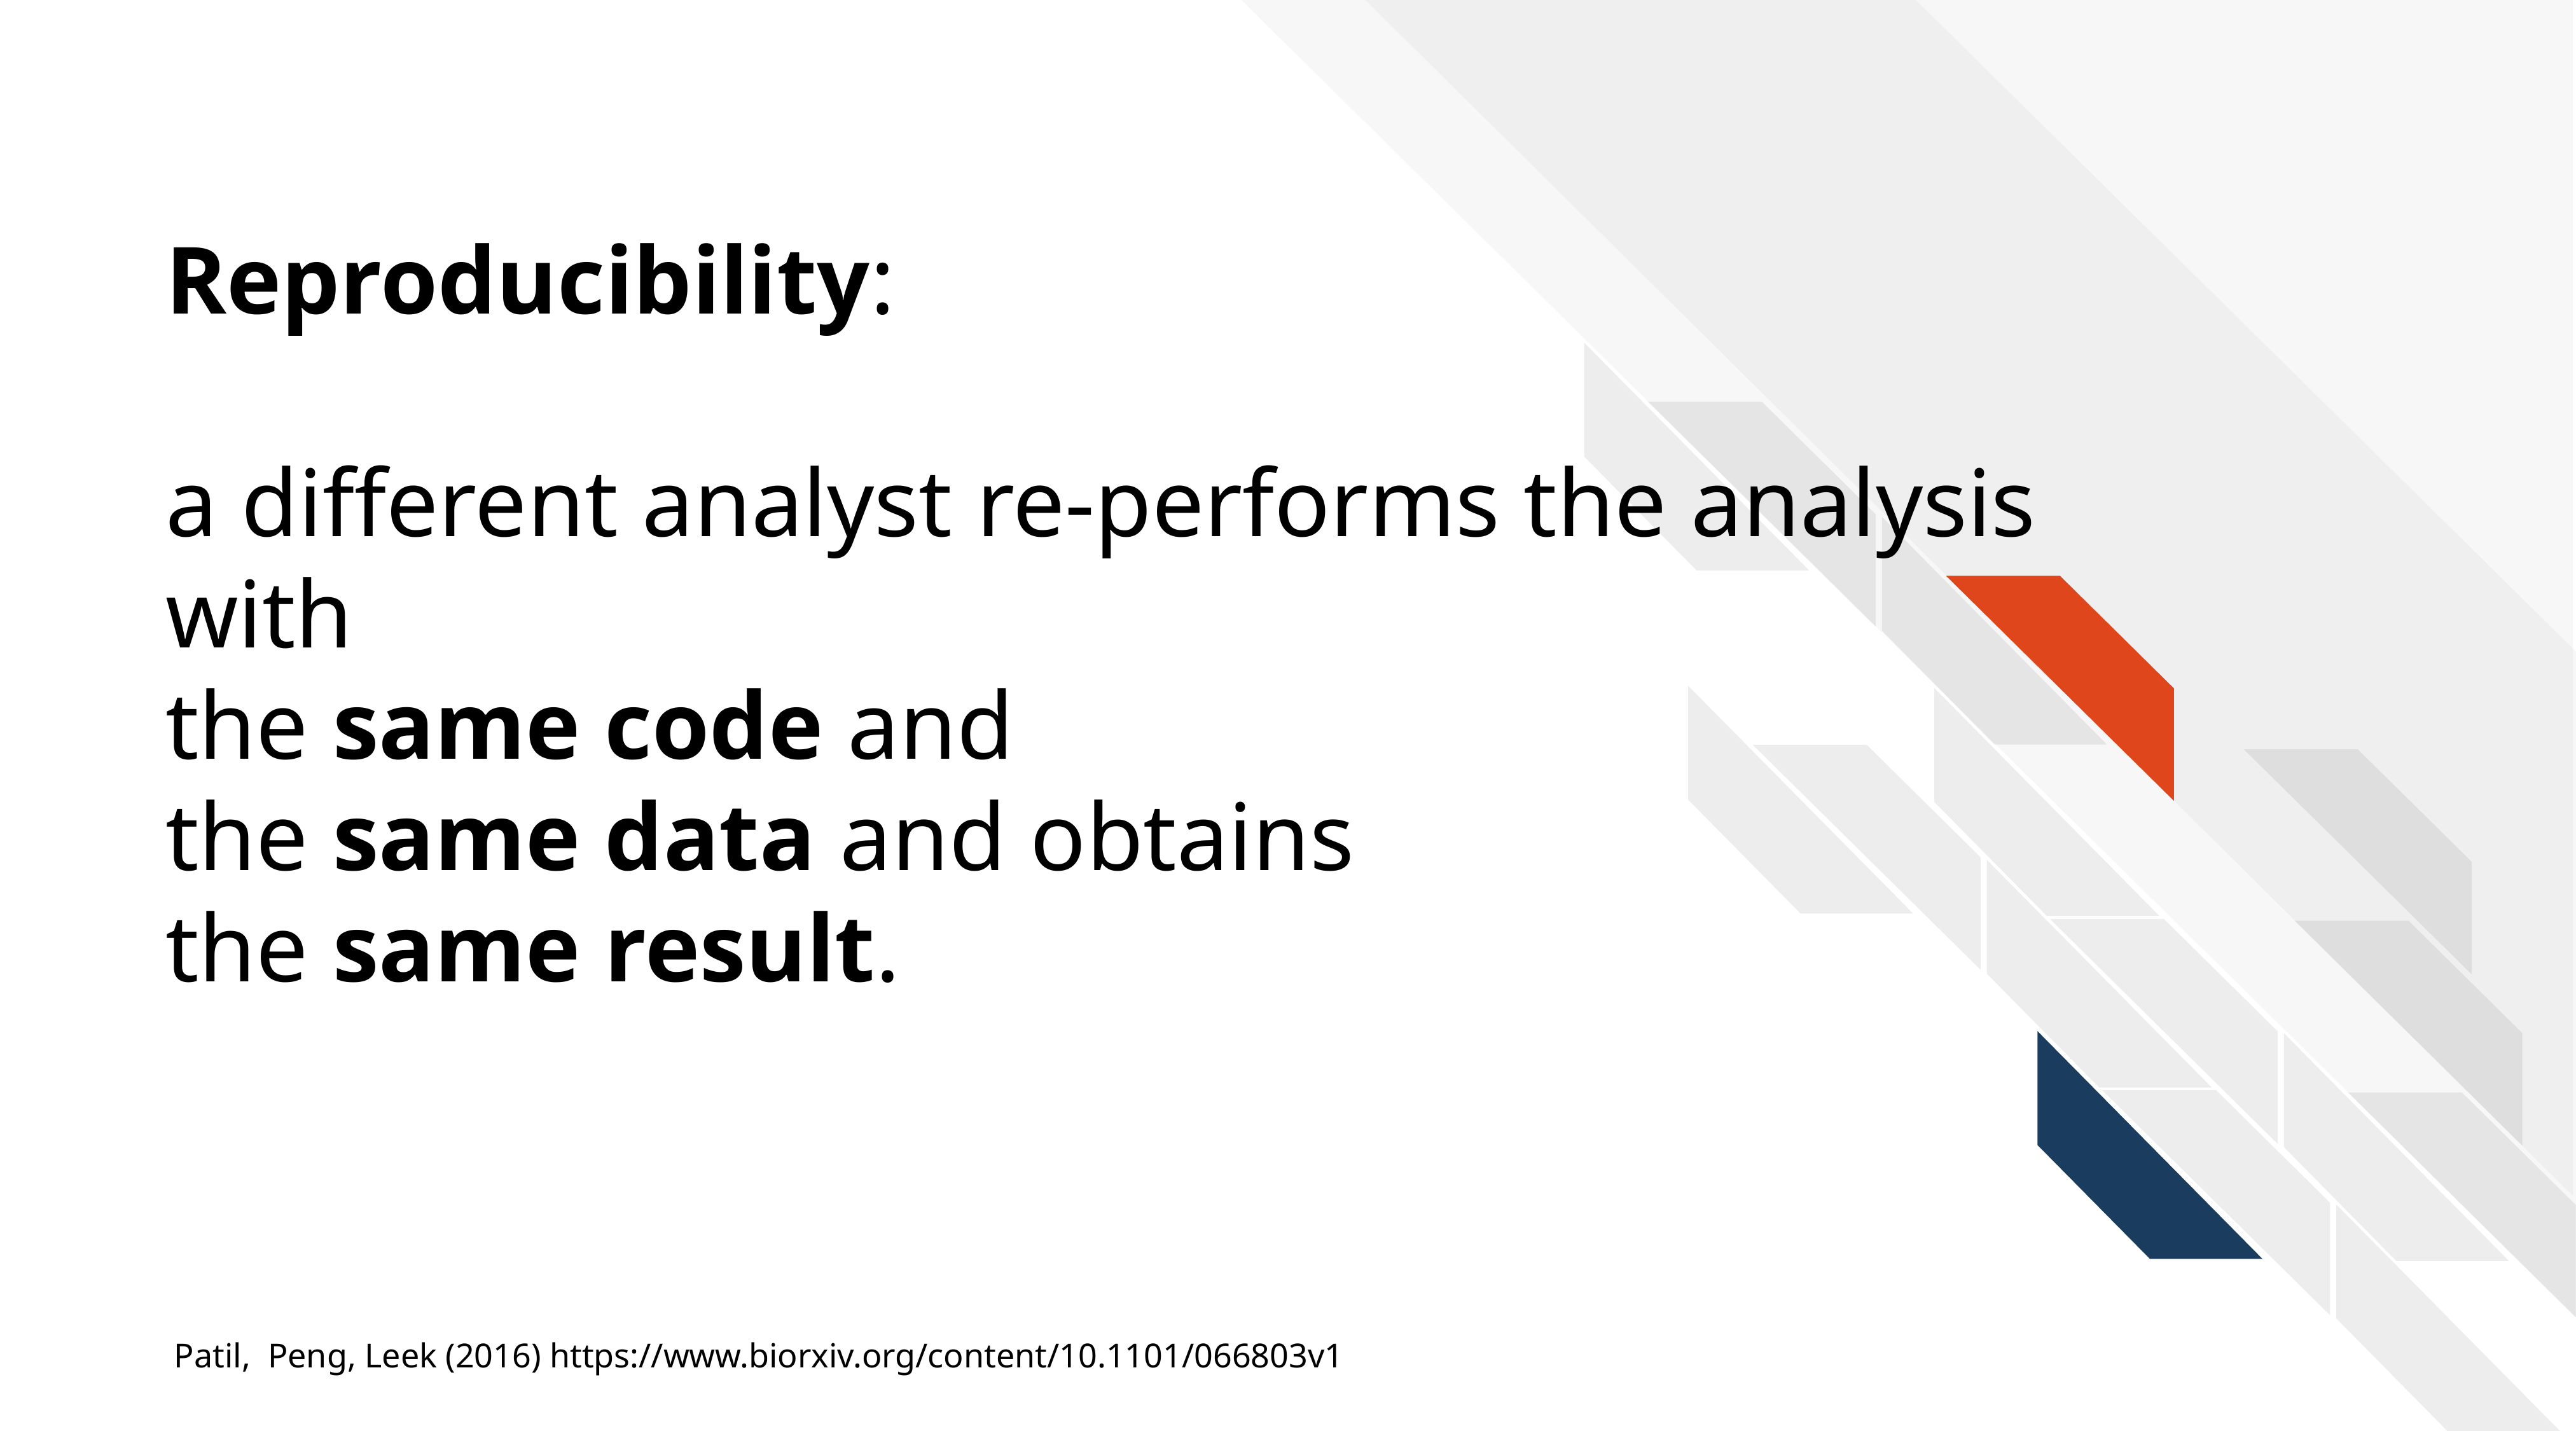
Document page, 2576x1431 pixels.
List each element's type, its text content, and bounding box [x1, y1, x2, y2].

list Patil, Peng, Leek (2016) https://www.biorxiv.org/content/10.1101/066803v1 [156, 1307, 2110, 1431]
text_box Reproducibility: a different analyst re­-performs the analysis with the same code and the same data and obtains the same result. [156, 212, 2239, 1010]
